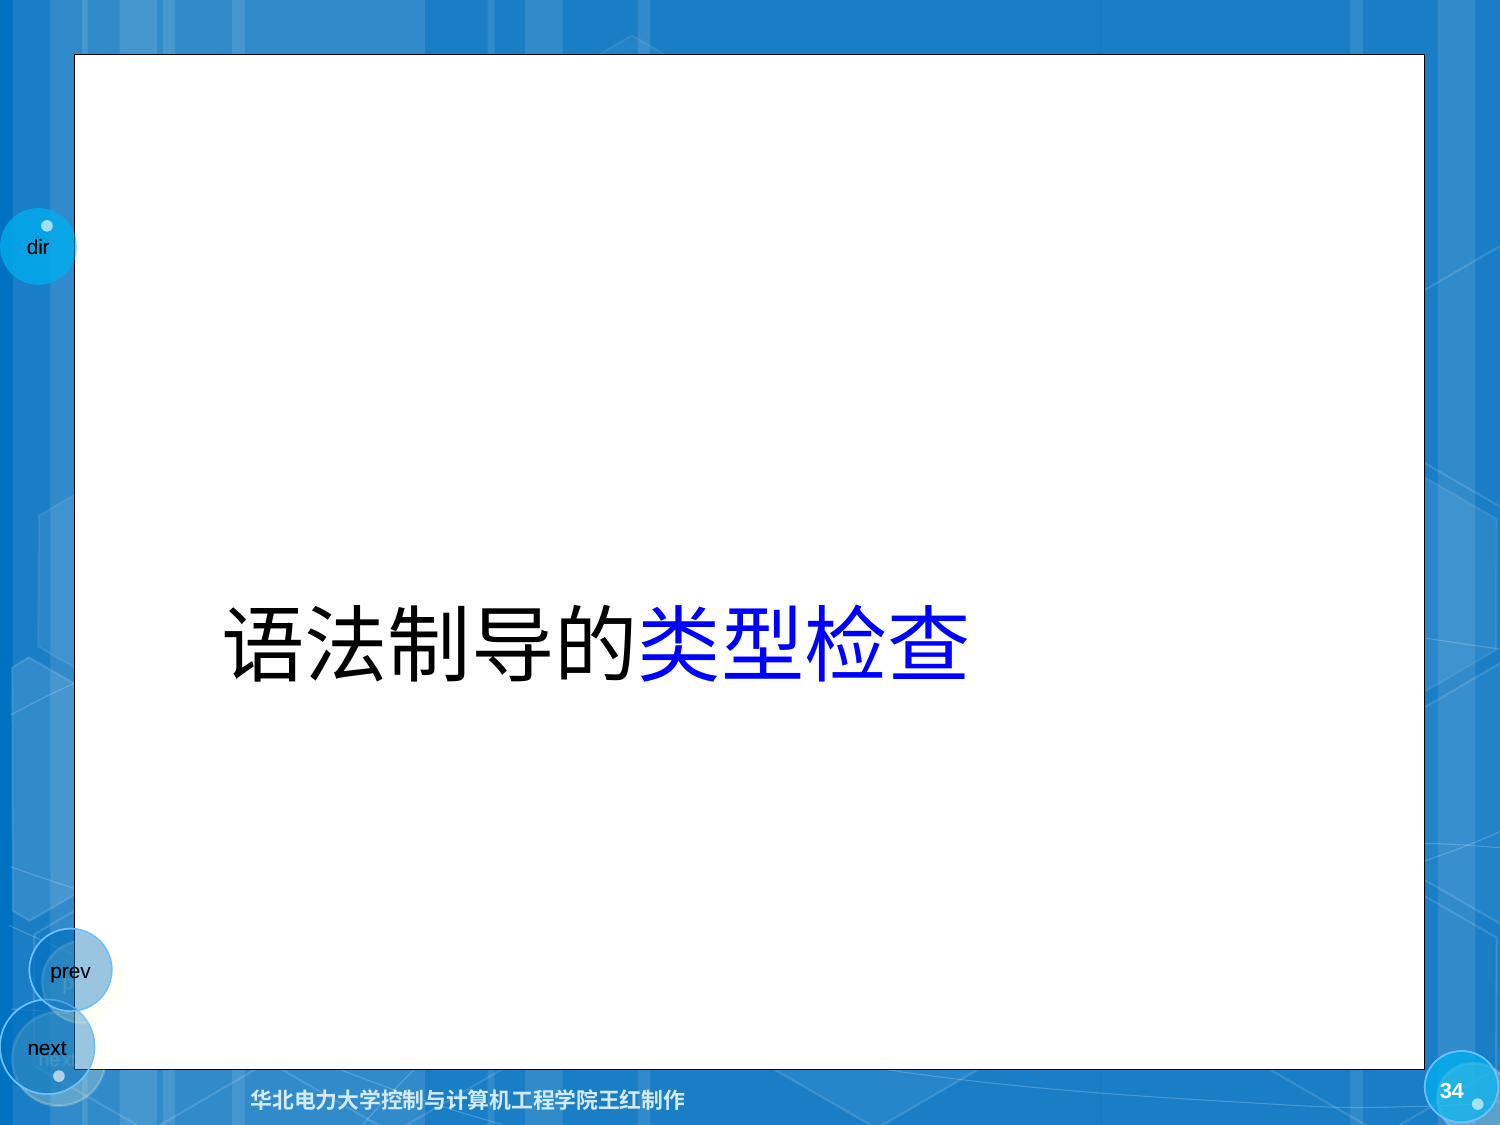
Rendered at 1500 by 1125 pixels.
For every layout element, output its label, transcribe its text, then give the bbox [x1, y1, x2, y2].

footer 华北电力大学控制与计算机工程学院王红制作 [143, 1069, 701, 1125]
slide_number 34 [1424, 1060, 1495, 1121]
title 语法制导的类型检查 [206, 475, 1296, 700]
